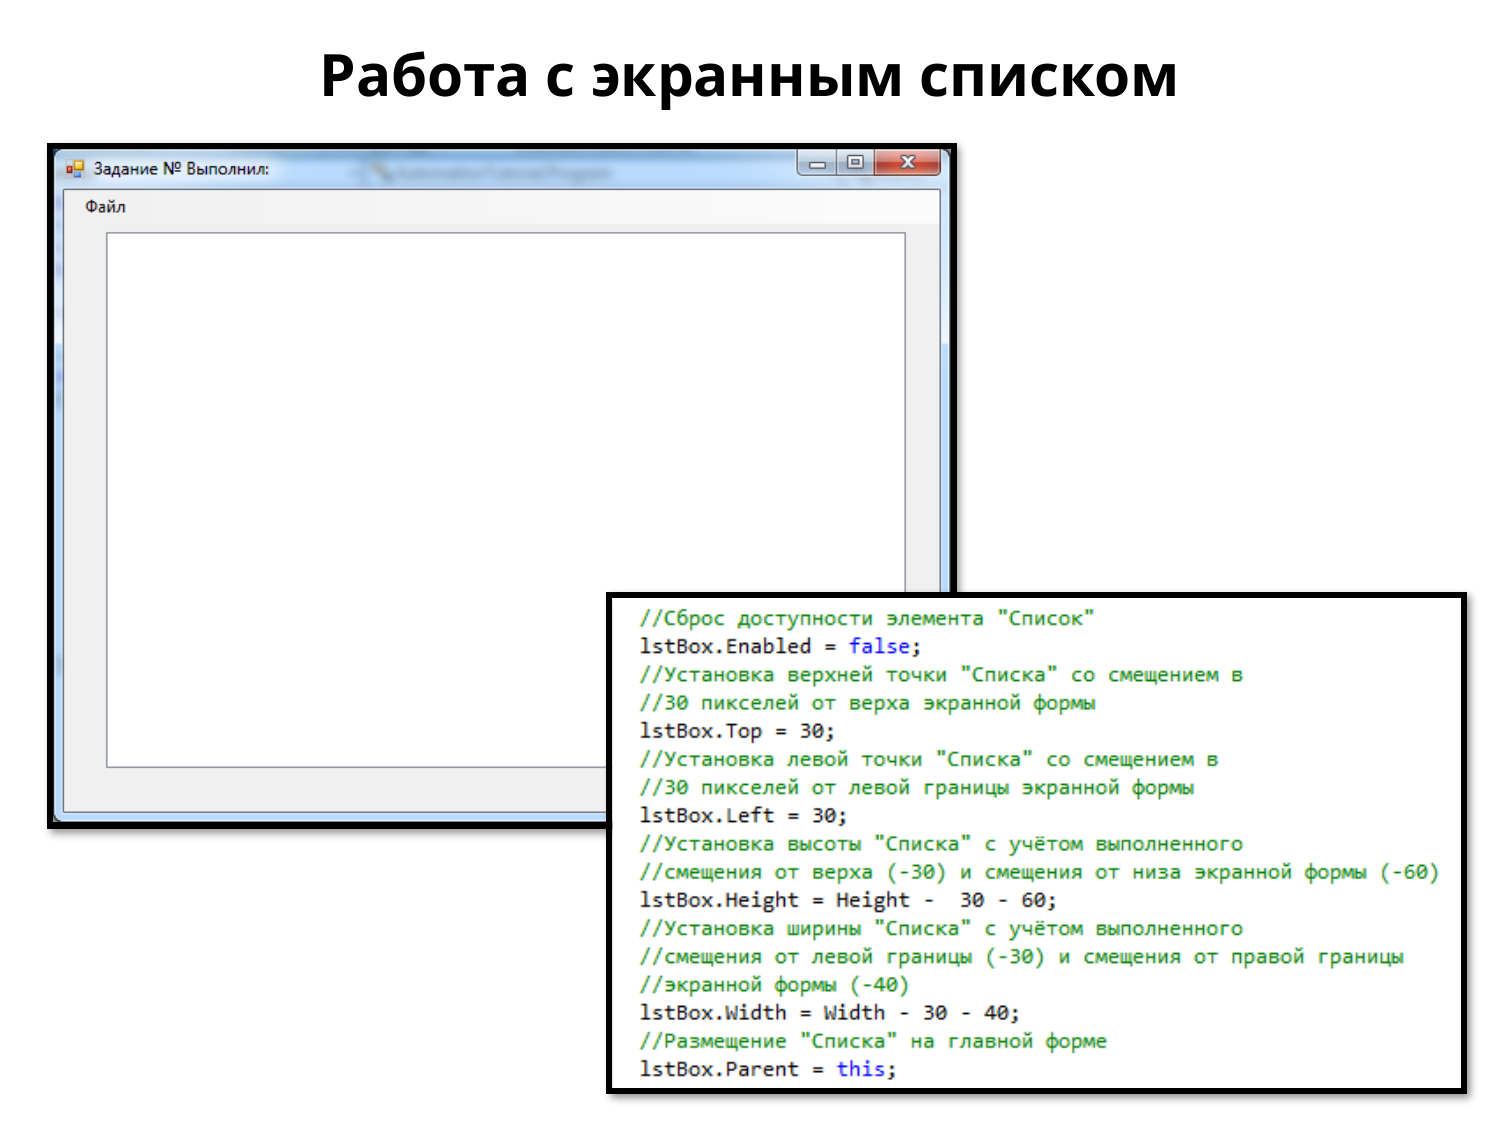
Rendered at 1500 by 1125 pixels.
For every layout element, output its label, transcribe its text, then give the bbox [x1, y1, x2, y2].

picture [52, 148, 1462, 1089]
text_box Работа с экранным списком [17, 30, 1483, 116]
